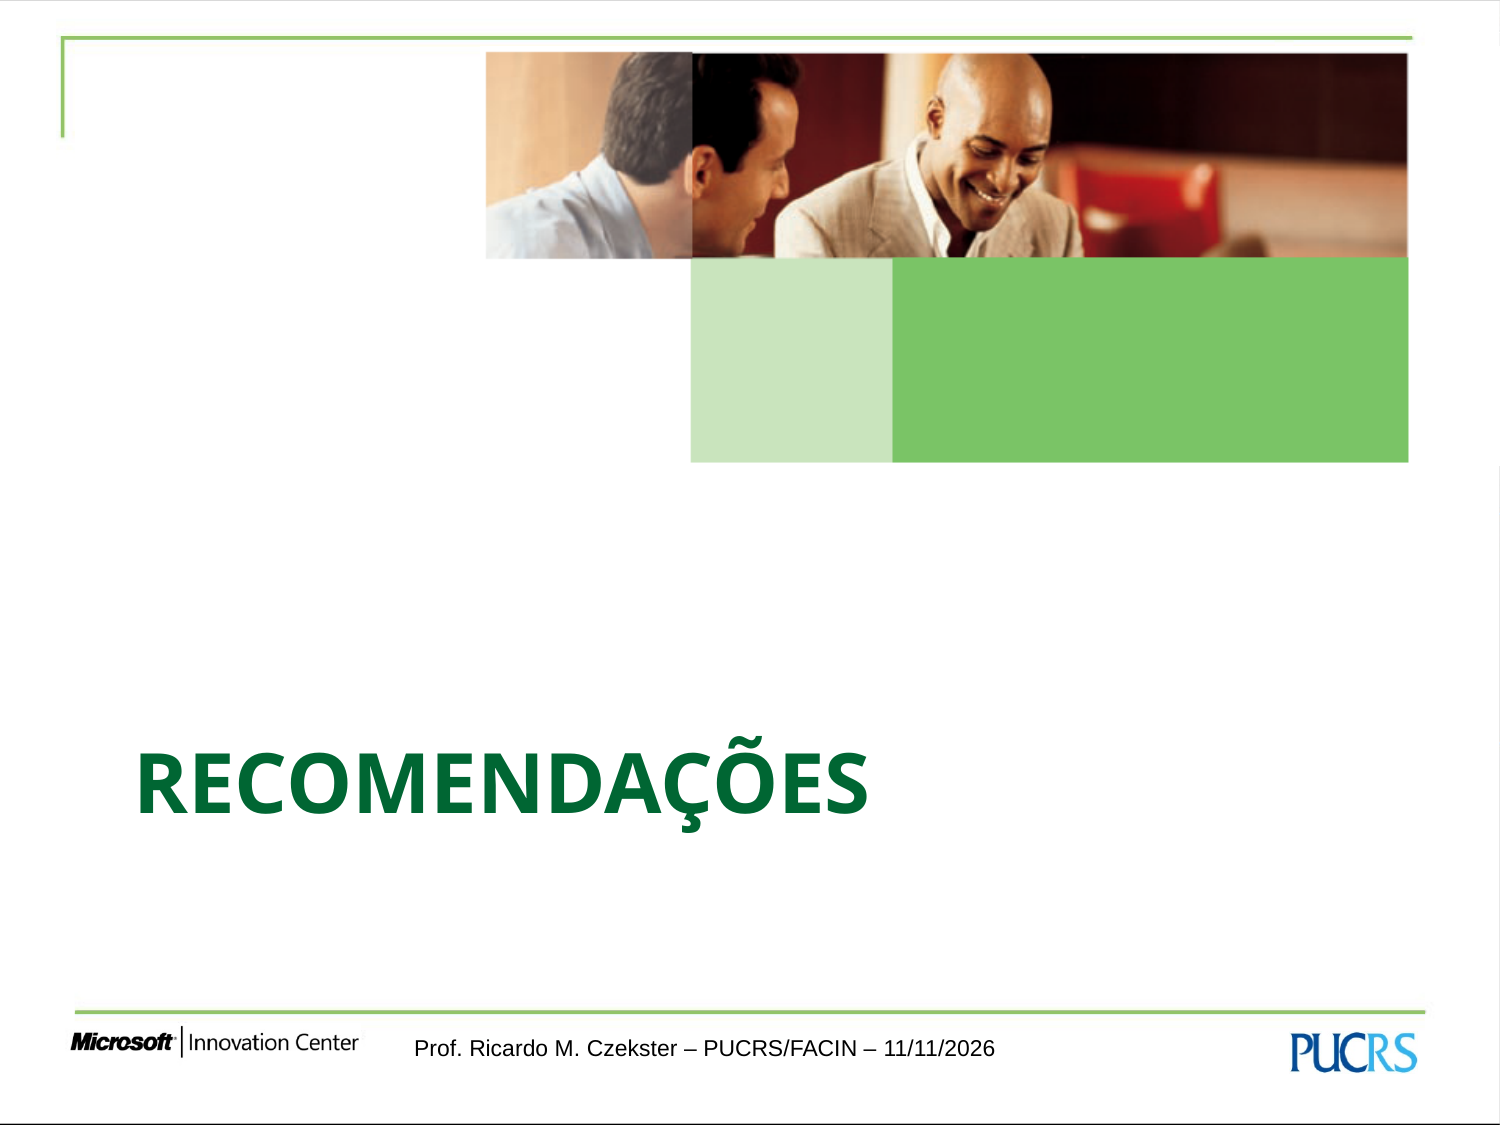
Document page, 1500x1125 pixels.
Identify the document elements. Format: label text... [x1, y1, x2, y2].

title recomendações [118, 722, 1394, 947]
picture [0, 0, 1500, 1125]
